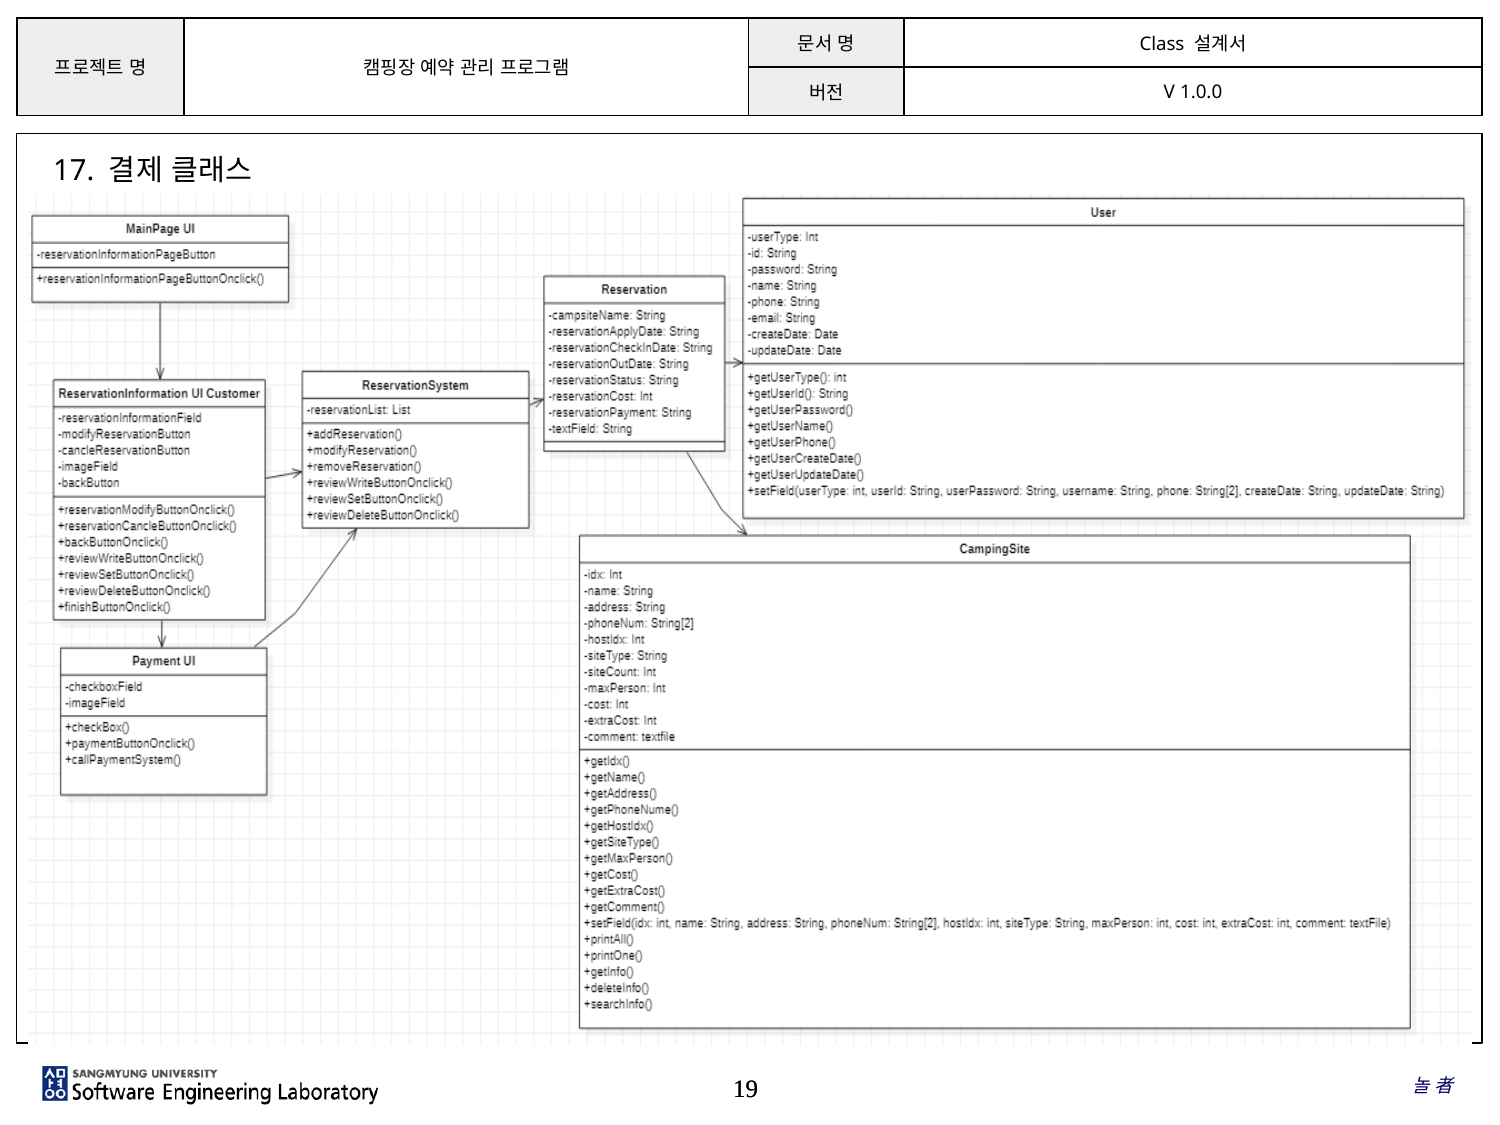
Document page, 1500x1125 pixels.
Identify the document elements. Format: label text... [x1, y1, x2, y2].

text_box 17. 결제 클래스 [38, 143, 580, 192]
footer 놀 者 [994, 1060, 1454, 1110]
picture [28, 194, 1472, 1046]
picture [42, 1066, 382, 1106]
